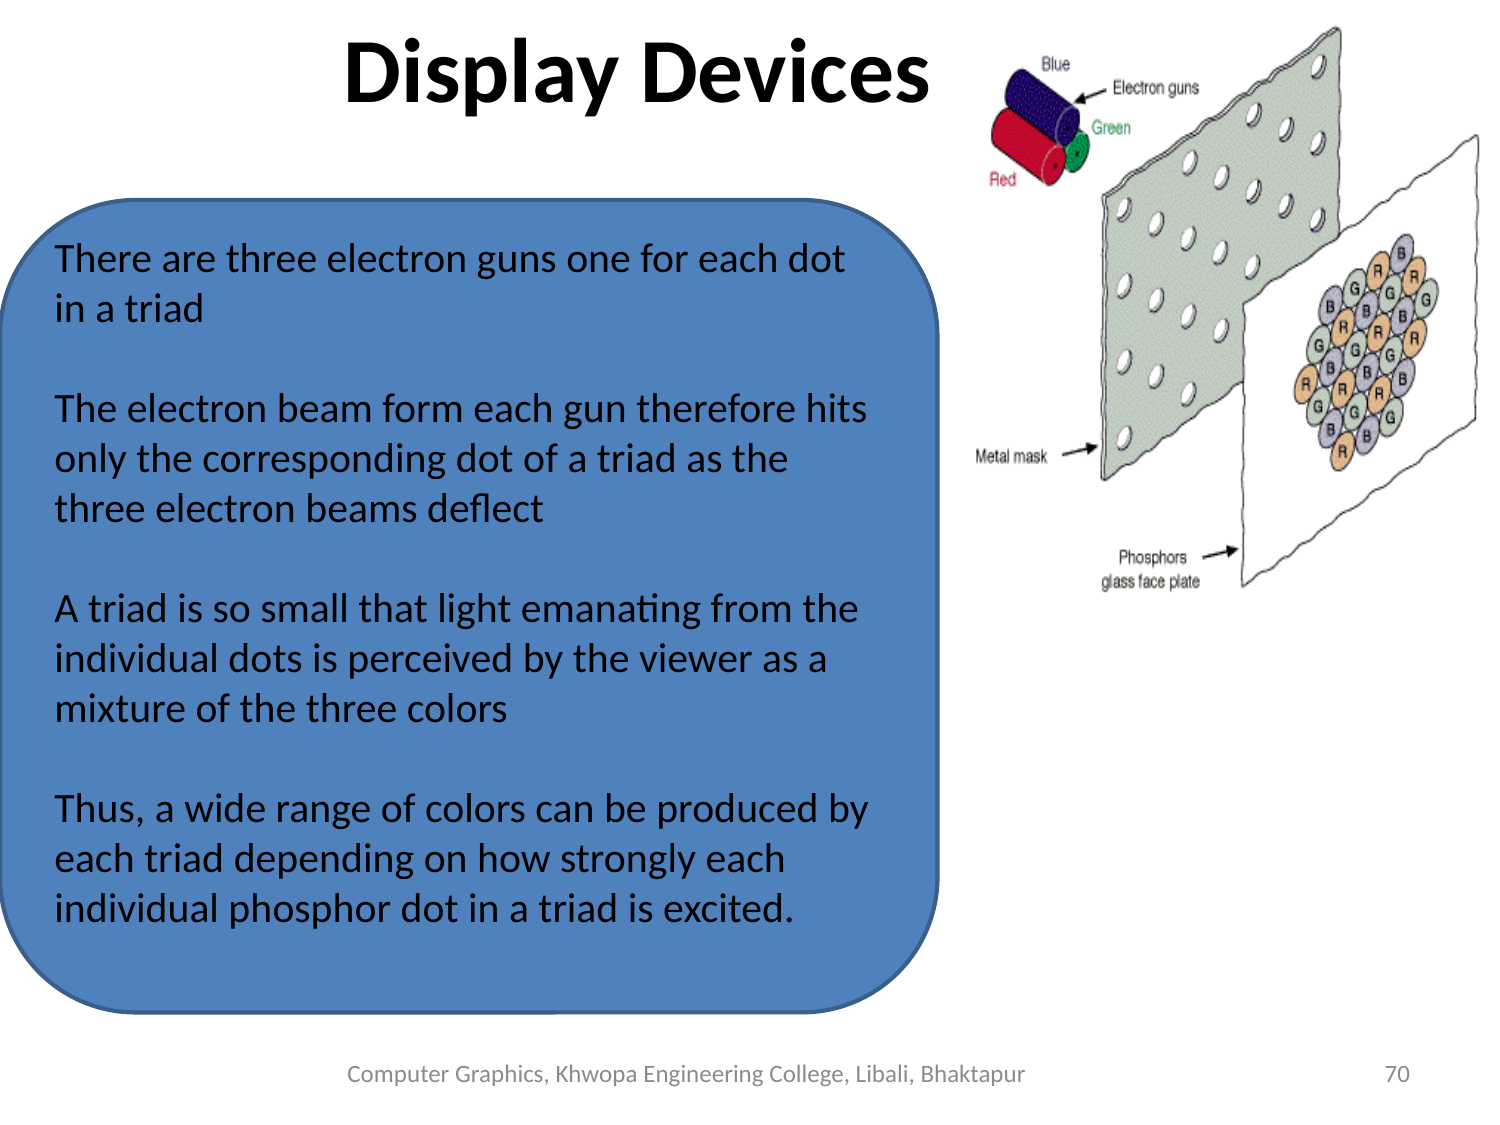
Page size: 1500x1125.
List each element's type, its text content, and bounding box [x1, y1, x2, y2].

text_box There are three electron guns one for each dot in a triad The electron beam form each gun therefore hits only the corresponding dot of a triad as the three electron beams deflect A triad is so small that light emanating from the individual dots is perceived by the viewer as a mixture of the three colors Thus, a wide range of colors can be produced by each triad depending on how strongly each individual phosphor dot in a triad is excited. [0, 197, 940, 1015]
title Display Devices [0, 0, 947, 242]
slide_number 70 [1088, 1042, 1425, 1103]
picture [949, 0, 1500, 621]
footer Computer Graphics, Khwopa Engineering College, Libali, Bhaktapur [287, 1042, 1088, 1103]
